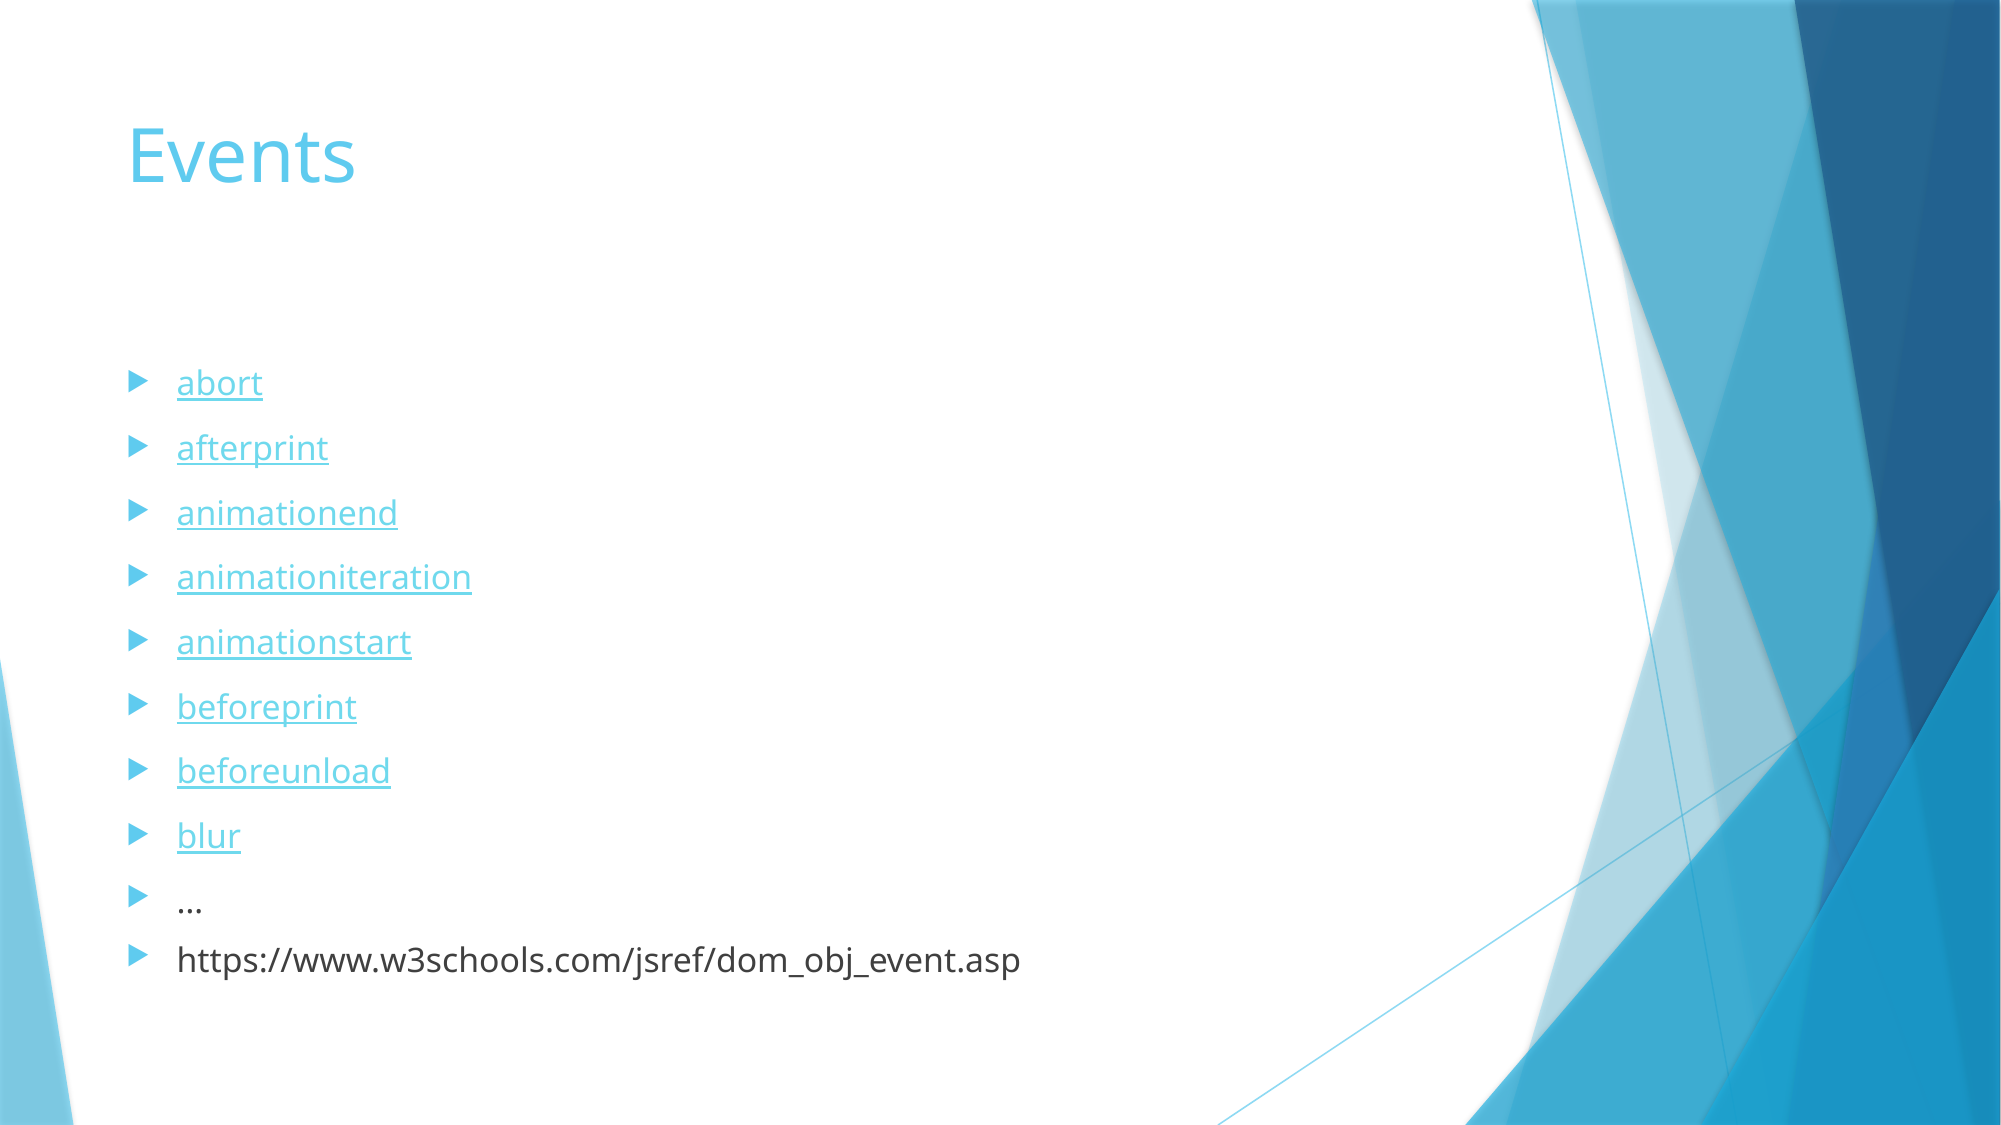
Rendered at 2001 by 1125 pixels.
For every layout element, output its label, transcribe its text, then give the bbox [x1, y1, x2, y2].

title Events [111, 99, 1522, 317]
list abort afterprint animationend animationiteration animationstart beforeprint beforeunload blur … https://www.w3schools.com/jsref/dom_obj_event.asp [111, 354, 1522, 992]
